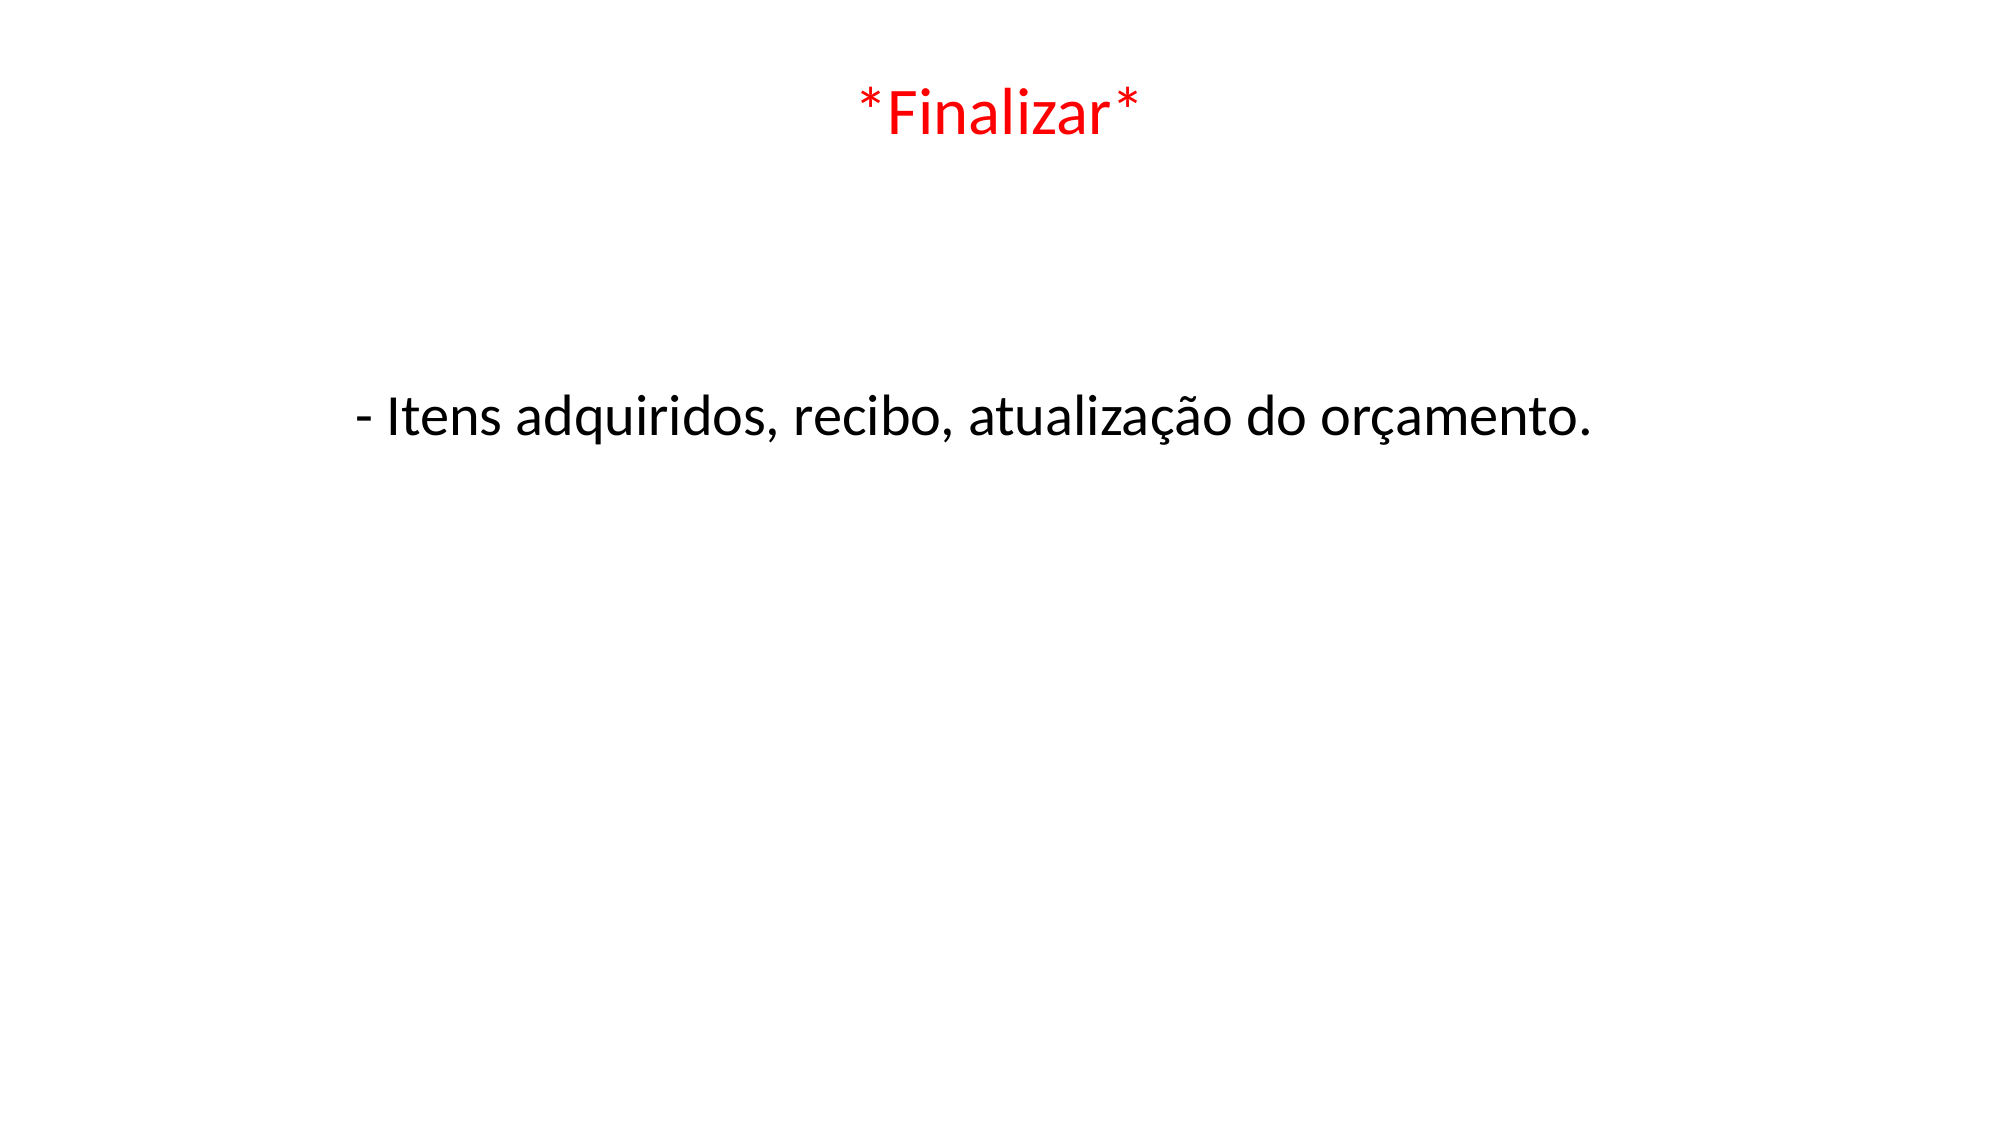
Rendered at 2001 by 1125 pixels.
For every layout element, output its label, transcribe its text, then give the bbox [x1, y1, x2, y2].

text_box - Itens adquiridos, recibo, atualização do orçamento. [341, 369, 1659, 455]
text_box *Finalizar* [839, 60, 1161, 235]
